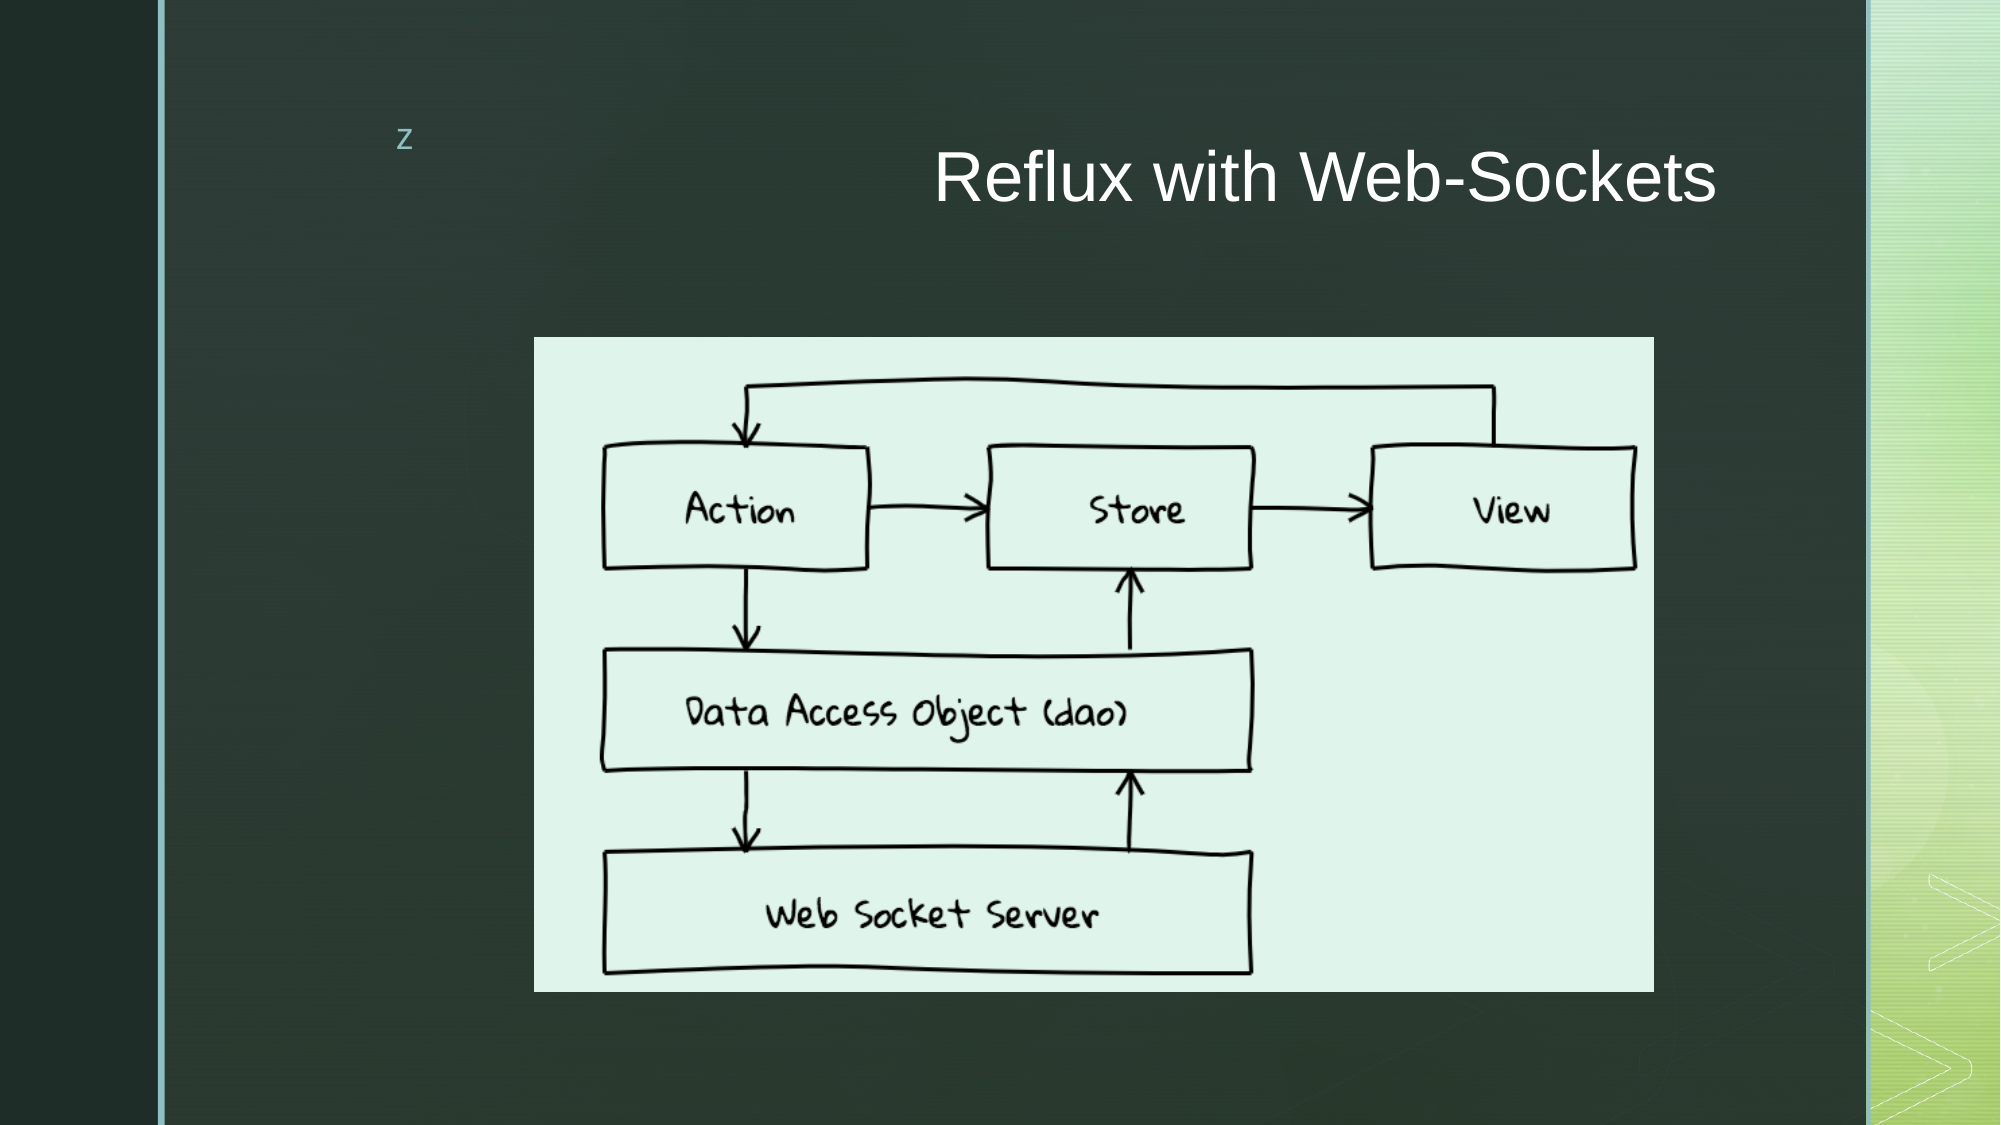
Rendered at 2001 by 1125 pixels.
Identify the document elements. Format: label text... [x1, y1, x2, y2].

picture [1871, 0, 2001, 1125]
title Reflux with Web-Sockets [428, 132, 1734, 310]
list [533, 336, 1655, 993]
